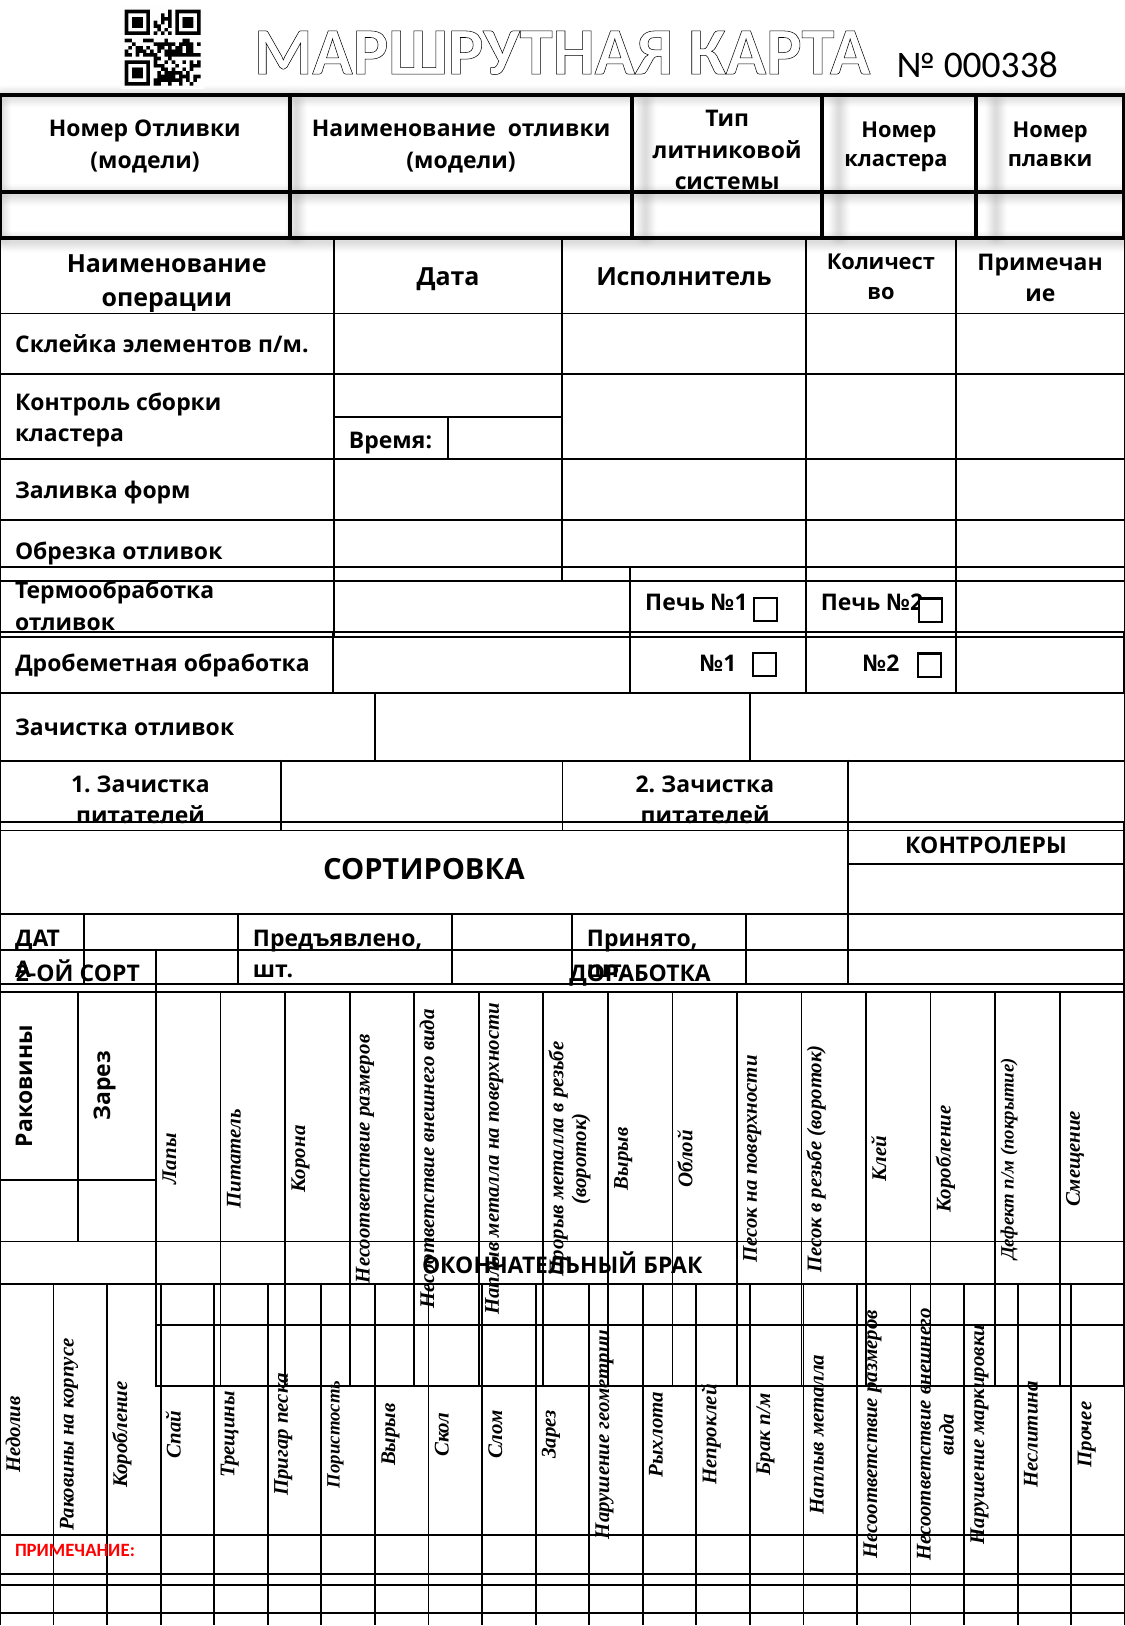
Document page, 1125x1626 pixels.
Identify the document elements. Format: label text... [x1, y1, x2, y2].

table_header Дробеметная обработка [1, 633, 332, 692]
text_box № 000338 [881, 32, 1073, 93]
table_cell Принято, шт. [573, 915, 745, 983]
table_cell Заливка форм [1, 460, 333, 519]
table_cell Песок на поверхности [738, 993, 801, 1241]
table_header [334, 633, 629, 692]
table_cell Коробление [108, 1285, 160, 1534]
table_cell [858, 1614, 910, 1625]
table_cell Недолив [1, 1285, 53, 1534]
table_cell [957, 521, 1124, 566]
table_cell [590, 1614, 642, 1625]
table_header ДОРАБОТКА [157, 985, 1123, 991]
table_header Исполнитель [563, 239, 805, 313]
table_cell [1, 1575, 1124, 1612]
table_cell Несоответствие размеров [858, 1285, 910, 1534]
table_cell [483, 1614, 535, 1625]
table_cell [807, 521, 955, 566]
table_cell [644, 1614, 695, 1625]
table_cell [1019, 1614, 1070, 1625]
table_cell [453, 915, 571, 983]
table_cell [269, 1614, 320, 1625]
table_header №1 [631, 633, 805, 692]
table_cell [162, 1614, 213, 1625]
table_header Наименование операции [1, 239, 333, 313]
table_header Зачистка отливок [1, 694, 374, 760]
table_cell Трещины [215, 1285, 267, 1534]
table_cell [634, 194, 820, 236]
table_cell Смещение [1061, 993, 1123, 1241]
table_cell [537, 1614, 588, 1625]
table_cell Несоответствие внешнего вида [415, 993, 478, 1241]
table_cell [292, 194, 630, 236]
table_header [957, 568, 1124, 631]
table_header [849, 762, 1124, 821]
picture [121, 6, 204, 89]
table_header Печь №2 [807, 568, 955, 631]
table_header Номер Отливки (модели) [2, 97, 288, 190]
table_header Примечание [957, 239, 1124, 313]
text_box МАРШРУТНАЯ КАРТА [238, 0, 886, 87]
table_cell Лапы [157, 993, 220, 1241]
table_cell Вырыв [609, 993, 672, 1241]
table_cell Нарушение геометрии [590, 1285, 642, 1534]
table_cell Непроклей [697, 1285, 749, 1534]
table_cell [335, 460, 561, 519]
table_cell ДАТА [1, 915, 83, 983]
table_cell Брак п/м [751, 1285, 803, 1534]
table_cell [449, 418, 561, 458]
table_cell Коробление [931, 993, 994, 1241]
table_cell Обрезка отливок [1, 521, 333, 566]
table_header ПРИМЕЧАНИЕ: [1, 1536, 1124, 1573]
table_cell [1072, 1614, 1124, 1625]
table_cell Раковины на корпусе [54, 1285, 106, 1534]
table_cell [804, 1614, 856, 1625]
table_cell [824, 194, 974, 236]
table_cell [54, 1614, 106, 1625]
table_header 2-ОЙ СОРТ [1, 985, 155, 991]
table_header Печь №1 [631, 568, 805, 631]
table_header 1. Зачистка питателей [1, 762, 280, 821]
table_cell [807, 460, 955, 519]
table_cell Раковины [1, 993, 77, 1179]
table_header КОНТРОЛЕРЫ [849, 823, 1123, 863]
table_cell [751, 1614, 803, 1625]
table_cell [849, 865, 1123, 913]
table_cell [335, 521, 561, 566]
table_header [335, 568, 629, 631]
table_cell [697, 1614, 749, 1625]
table_cell [85, 915, 237, 983]
table_cell Склейка элементов п/м. [1, 314, 333, 373]
table_cell Нарушение маркировки [965, 1285, 1017, 1534]
table_cell [978, 194, 1122, 236]
table_cell [563, 375, 805, 458]
table_cell [1, 1614, 53, 1625]
table_cell [563, 314, 805, 373]
table_cell Предъявлено, шт. [239, 915, 451, 983]
table_cell [849, 915, 1123, 983]
table_header Номер кластера [824, 97, 974, 190]
table_cell Корона [286, 993, 349, 1241]
table_cell Прорыв металла в резьбе (вороток) [544, 993, 607, 1241]
table_cell [322, 1614, 374, 1625]
table_cell [957, 314, 1124, 373]
table_cell [1, 1181, 77, 1241]
table_header ОКОНЧАТЕЛЬНЫЙ БРАК [1, 1242, 1124, 1283]
table_cell [376, 1614, 428, 1625]
table_cell [2, 194, 288, 236]
table_cell Несоответствие внешнего вида [911, 1285, 963, 1534]
table_cell Облой [673, 993, 736, 1241]
table_header Номер плавки [978, 97, 1122, 190]
table_cell Наплыв металла [804, 1285, 856, 1534]
table_header Количество [807, 239, 955, 313]
table_cell Спай [162, 1285, 213, 1534]
table_header СОРТИРОВКА [1, 823, 847, 913]
table_cell [965, 1614, 1017, 1625]
table_cell [429, 1614, 481, 1625]
table_cell Контроль сборки кластера [1, 375, 333, 458]
table_cell [335, 314, 561, 373]
table_cell Песок в резьбе (вороток) [802, 993, 865, 1241]
table_cell Прочее [1072, 1285, 1124, 1534]
table_cell Скол [429, 1285, 481, 1534]
table_cell Вырыв [376, 1285, 428, 1534]
table_cell Неслитина [1019, 1285, 1070, 1534]
table_header Наименование отливки (модели) [292, 97, 630, 190]
table_cell [563, 460, 805, 519]
table_cell Зарез [79, 993, 155, 1179]
table_header №2 [807, 633, 955, 692]
table_cell [335, 375, 561, 416]
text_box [752, 597, 943, 678]
table_cell [911, 1614, 963, 1625]
table_cell [215, 1614, 267, 1625]
table_cell [108, 1614, 160, 1625]
table_header [282, 762, 562, 821]
table_header [751, 694, 1124, 760]
table_cell Наплыв металла на поверхности [480, 993, 542, 1241]
table_cell [957, 375, 1124, 458]
table_header Термообработка отливок [1, 568, 333, 631]
table_cell Пригар песка [269, 1285, 320, 1534]
table_header [957, 633, 1123, 692]
table_header [376, 694, 749, 760]
table_cell [807, 375, 955, 458]
table_cell Дефект п/м (покрытие) [996, 993, 1059, 1241]
table_cell Клей [867, 993, 930, 1241]
table_cell Питатель [221, 993, 284, 1241]
table_cell [747, 915, 847, 983]
table_cell Пористость [322, 1285, 374, 1534]
table_header Тип литниковой системы [634, 97, 820, 190]
table_header Дата [335, 239, 561, 313]
table_cell [957, 460, 1124, 519]
table_cell [807, 314, 955, 373]
table_cell Несоответствие размеров [351, 993, 413, 1241]
table_cell [79, 1181, 155, 1241]
table_cell [563, 521, 805, 566]
table_cell Зарез [537, 1285, 588, 1534]
table_cell Рыхлота [644, 1285, 695, 1534]
table_cell Время: [335, 418, 447, 458]
table_header 2. Зачистка питателей [563, 762, 847, 821]
table_cell Слом [483, 1285, 535, 1534]
